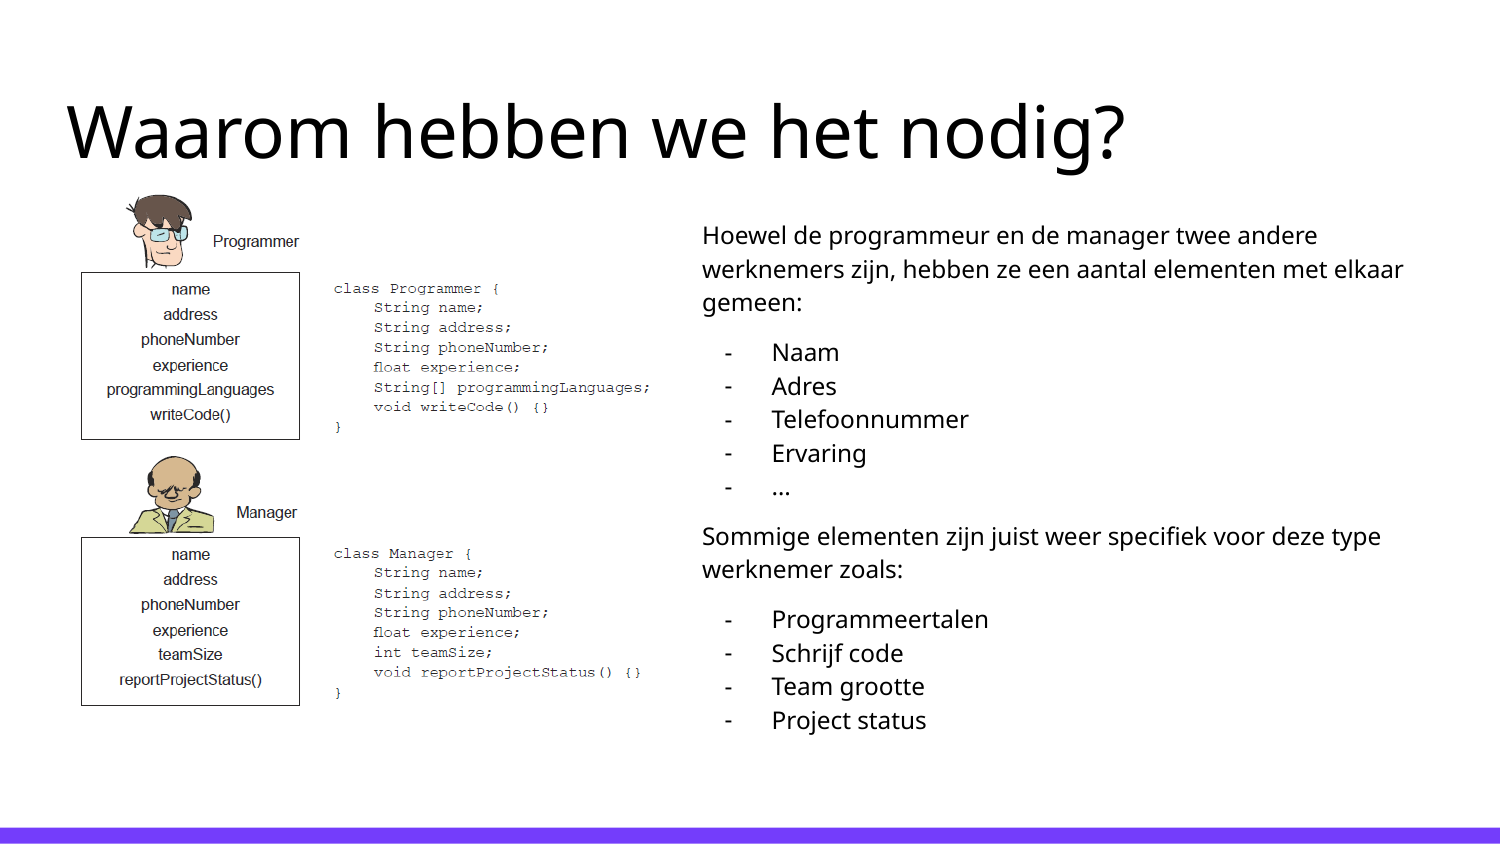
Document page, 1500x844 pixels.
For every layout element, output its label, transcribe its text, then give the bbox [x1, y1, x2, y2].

title Waarom hebben we het nodig? [51, 51, 1449, 189]
picture [63, 180, 662, 716]
list Hoewel de programmeur en de manager twee andere werknemers zijn, hebben ze een aantal elementen met elkaar gemeen: Naam Adres Telefoonnummer Ervaring … Sommige elementen zijn juist weer specifiek voor deze type werknemer zoals: Programmeertalen Schrijf code Team grootte Project status [686, 200, 1449, 752]
